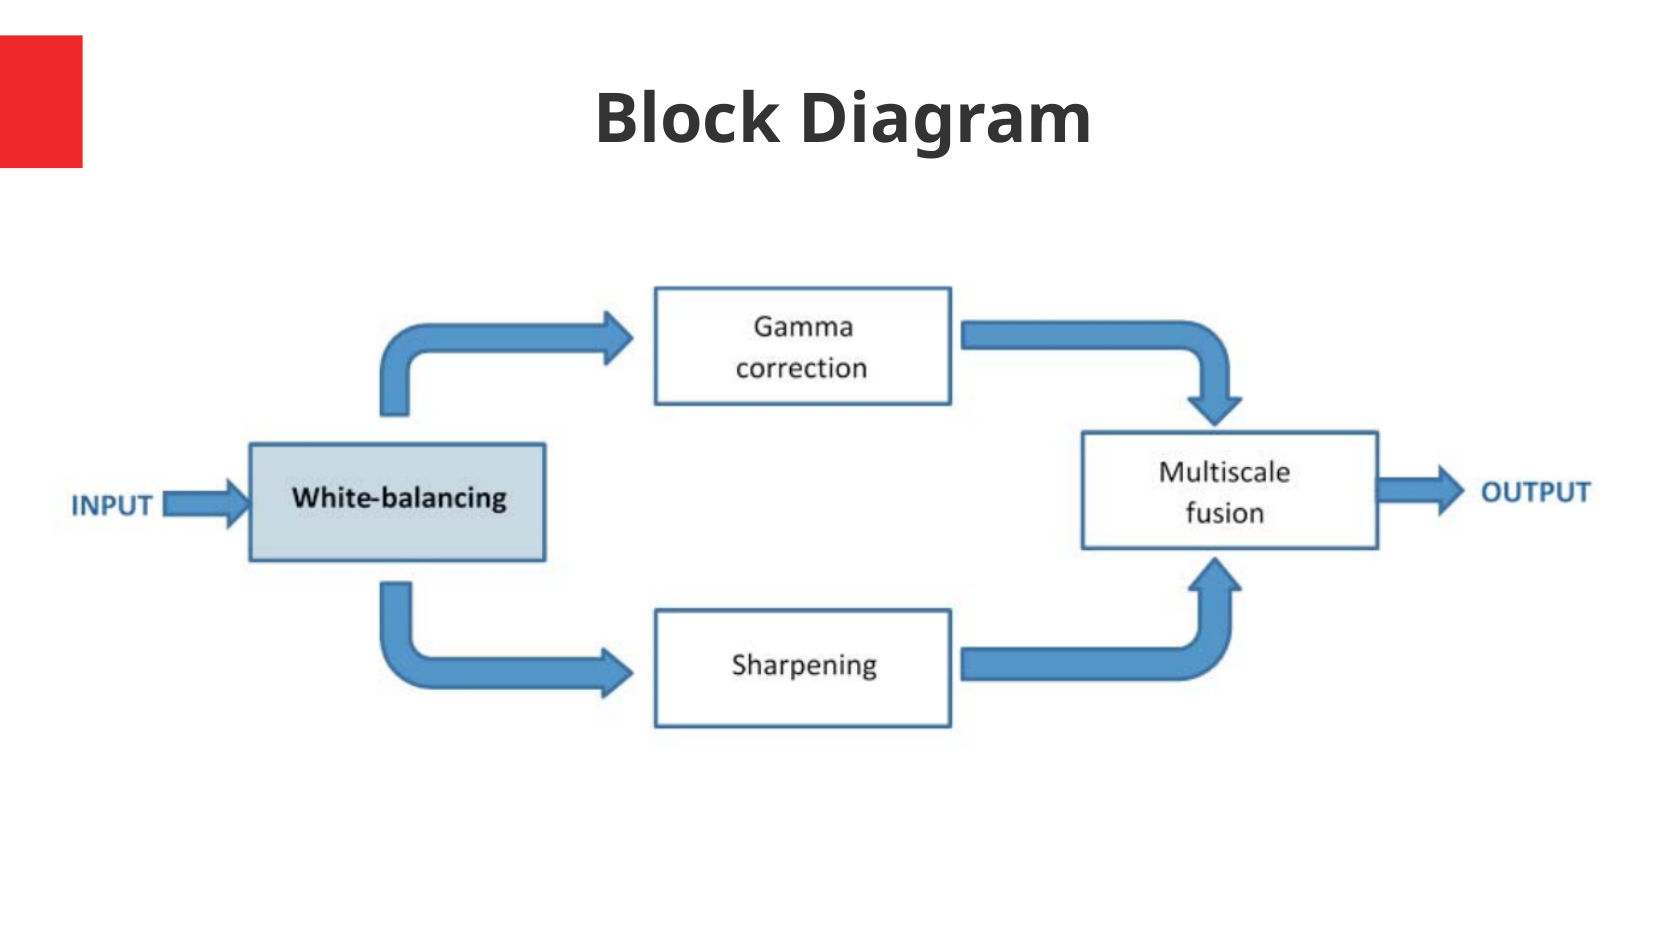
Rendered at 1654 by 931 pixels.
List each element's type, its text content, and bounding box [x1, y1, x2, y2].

text_box Block Diagram [118, 37, 1571, 193]
picture [52, 259, 1605, 757]
